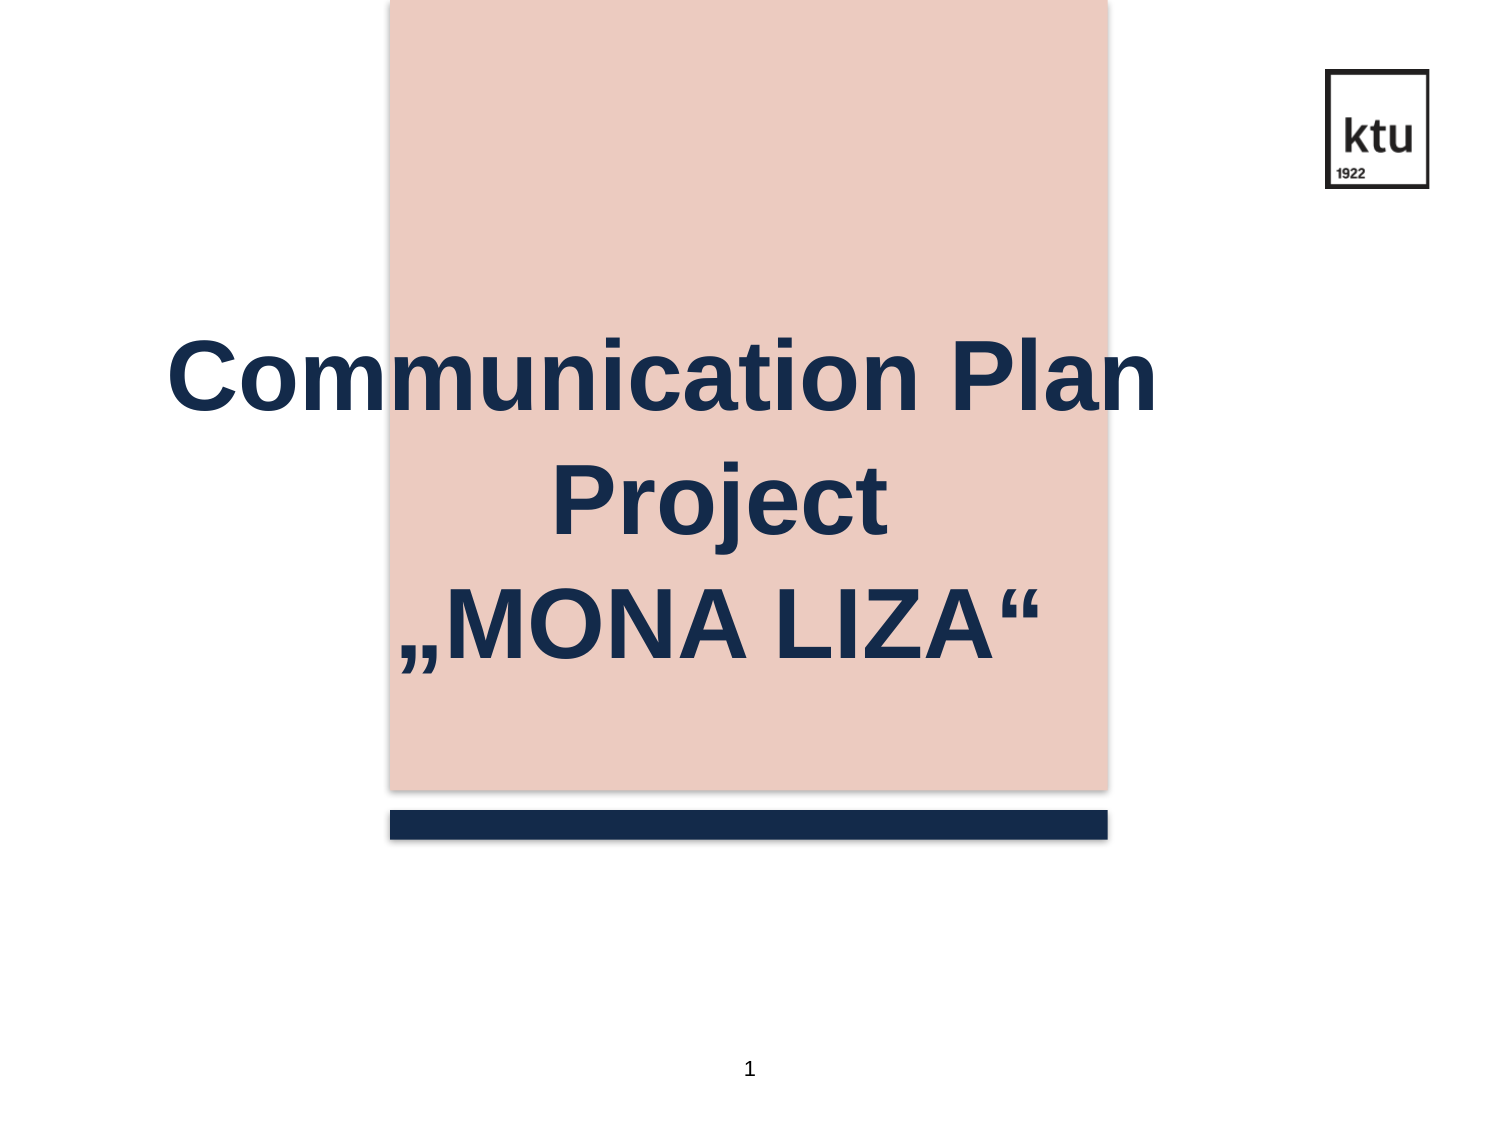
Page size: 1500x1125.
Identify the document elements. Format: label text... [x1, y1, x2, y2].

list Communication Plan Project „MONA LIZA“ [0, 318, 1500, 498]
